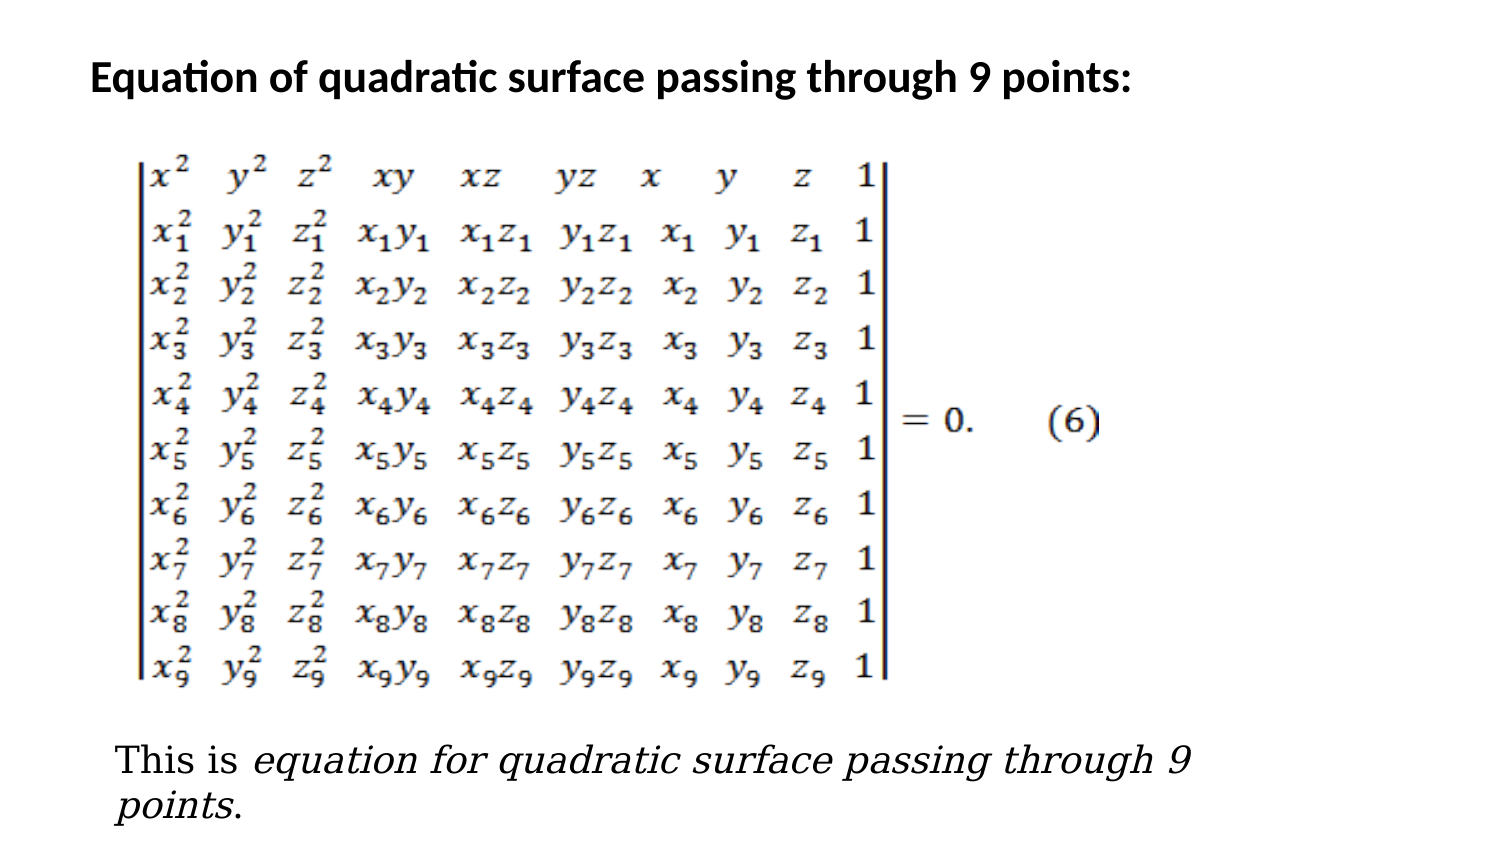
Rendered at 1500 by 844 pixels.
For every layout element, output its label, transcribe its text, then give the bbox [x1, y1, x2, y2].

title Equation of quadratic surface passing through 9 points: [75, 75, 1329, 115]
text_box [0, 0, 1500, 75]
picture [135, 149, 1099, 696]
text_box This is equation for quadratic surface passing through 9 points. [100, 728, 1282, 834]
